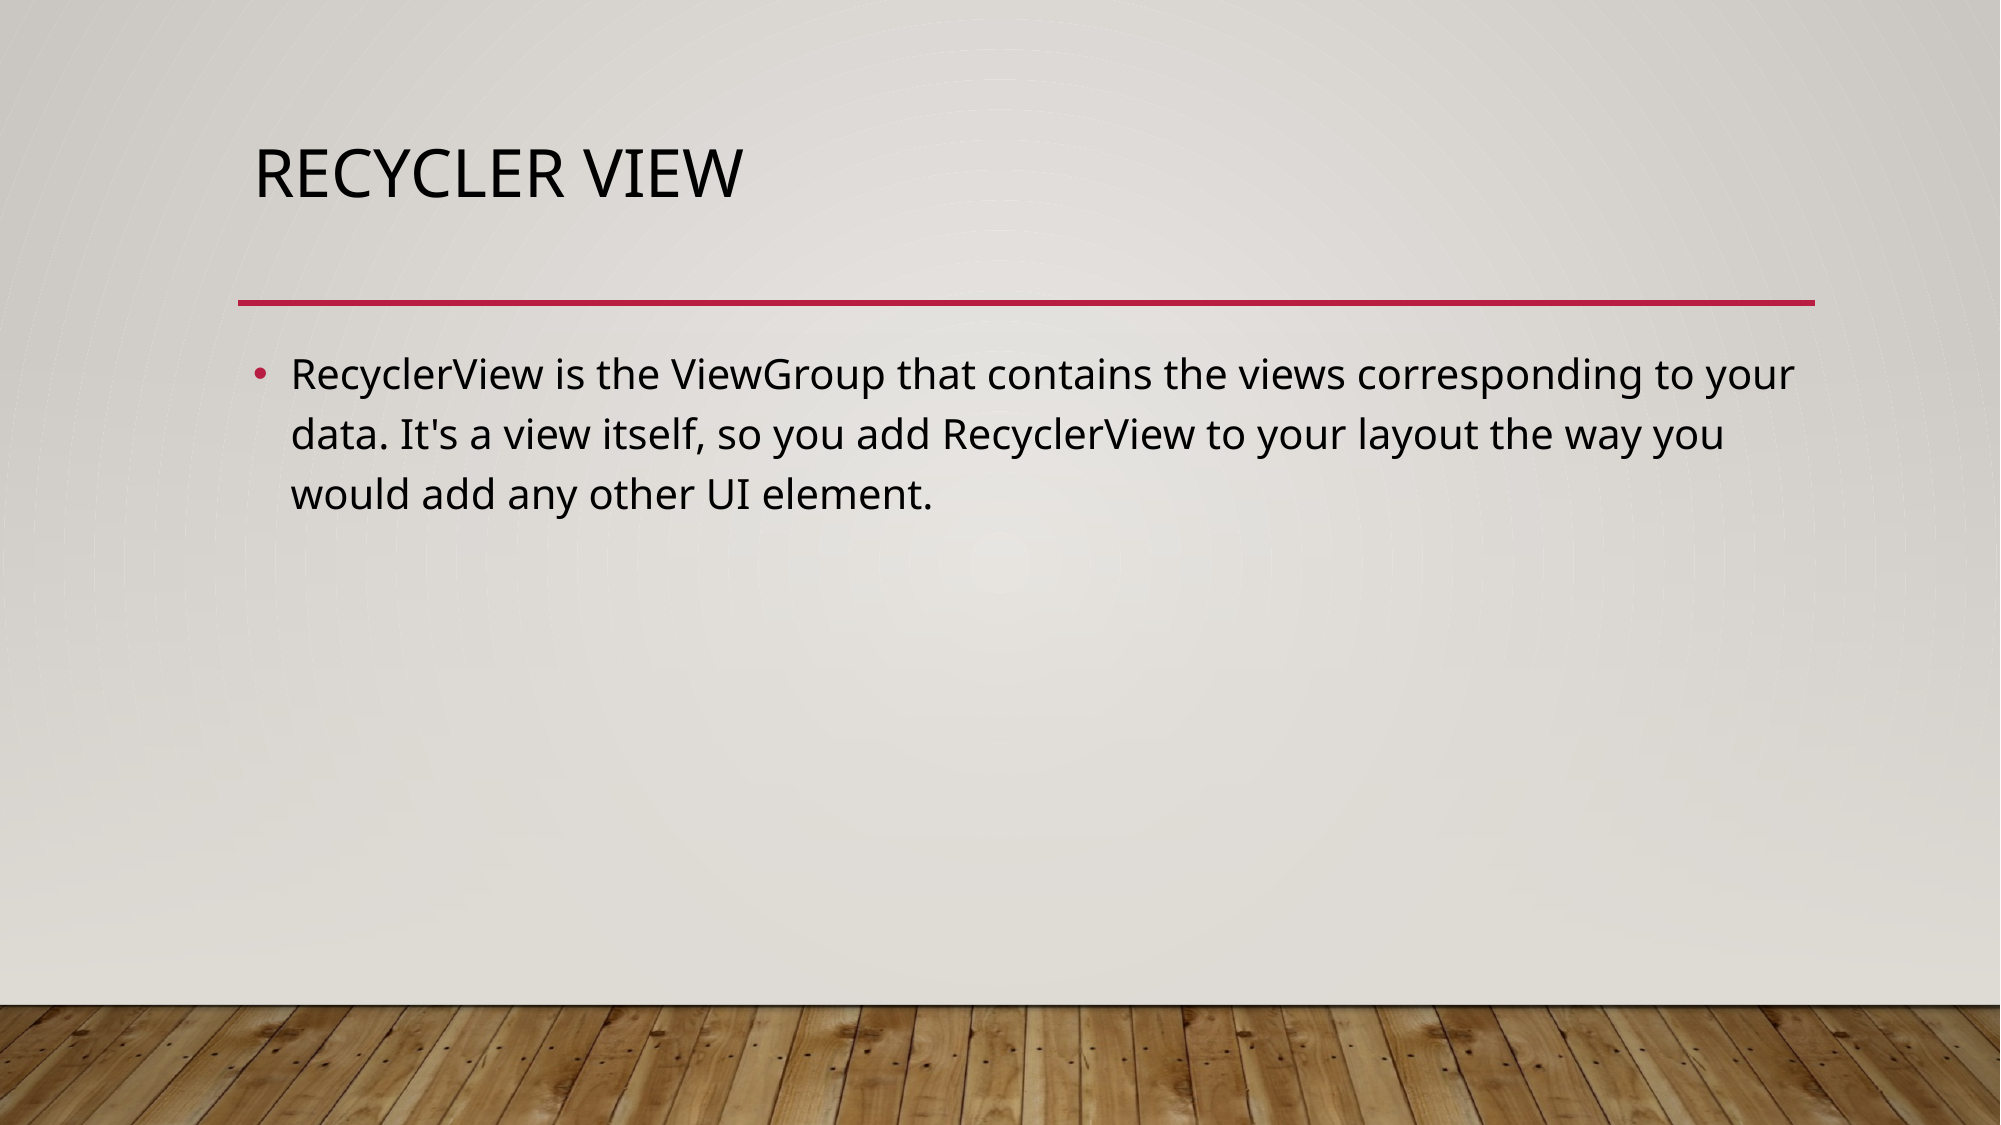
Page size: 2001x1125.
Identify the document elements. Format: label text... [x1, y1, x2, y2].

title Recycler view [238, 131, 1814, 305]
list RecyclerView is the ViewGroup that contains the views corresponding to your data. It's a view itself, so you add RecyclerView to your layout the way you would add any other UI element. [238, 330, 1814, 897]
picture [0, 1005, 2000, 1125]
